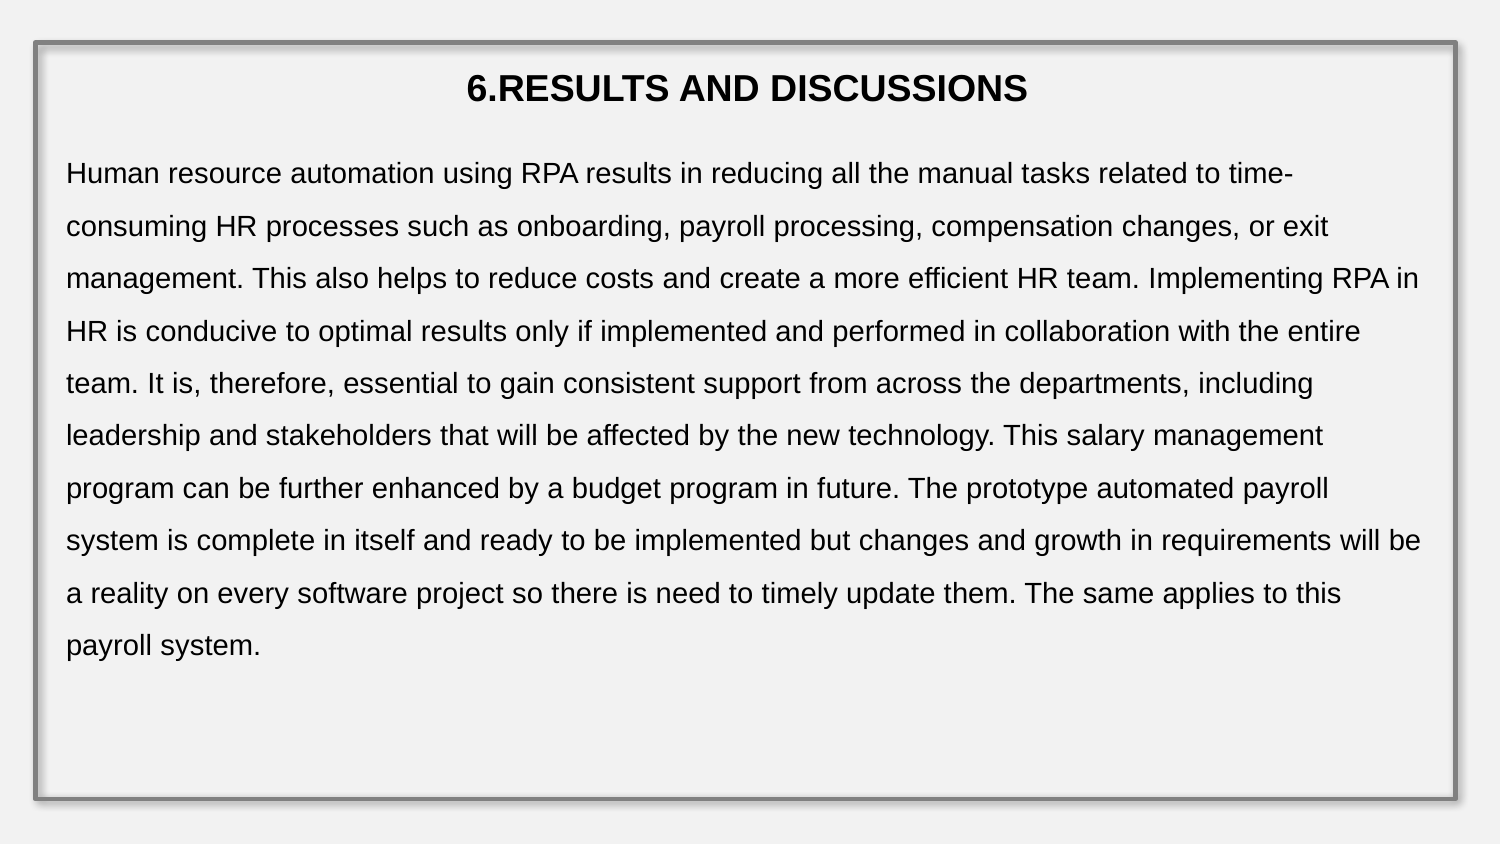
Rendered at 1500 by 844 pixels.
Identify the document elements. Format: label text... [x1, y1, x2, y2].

text_box 6.RESULTS AND DISCUSSIONS [54, 57, 1441, 117]
text_box Human resource automation using RPA results in reducing all the manual tasks related to time-consuming HR processes such as onboarding, payroll processing, compensation changes, or exit management. This also helps to reduce costs and create a more efficient HR team. Implementing RPA in HR is conducive to optimal results only if implemented and performed in collaboration with the entire team. It is, therefore, essential to gain consistent support from across the departments, including leadership and stakeholders that will be affected by the new technology. This salary management program can be further enhanced by a budget program in future. The prototype automated payroll system is complete in itself and ready to be implemented but changes and growth in requirements will be a reality on every software project so there is need to timely update them. The same applies to this payroll system. [51, 129, 1440, 722]
text_box [33, 40, 1458, 801]
